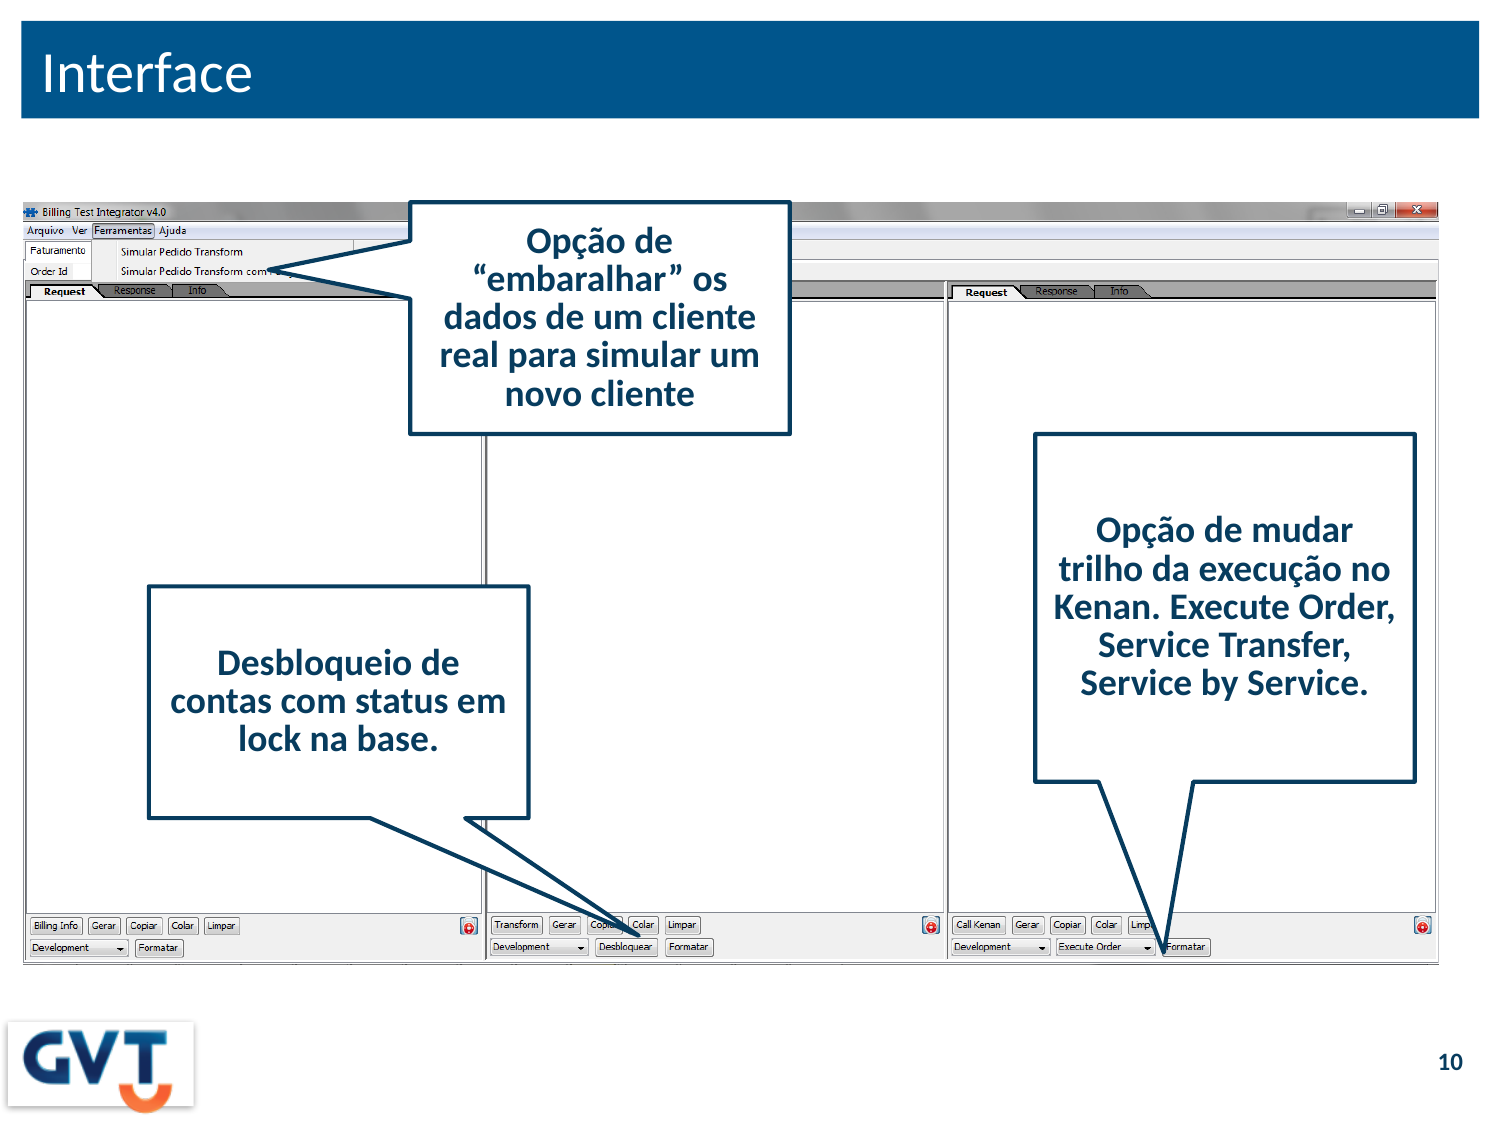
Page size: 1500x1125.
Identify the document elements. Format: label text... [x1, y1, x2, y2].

picture [23, 201, 1439, 965]
slide_number 10 [1342, 1032, 1479, 1093]
picture [19, 1021, 176, 1118]
title Interface [26, 37, 1475, 113]
